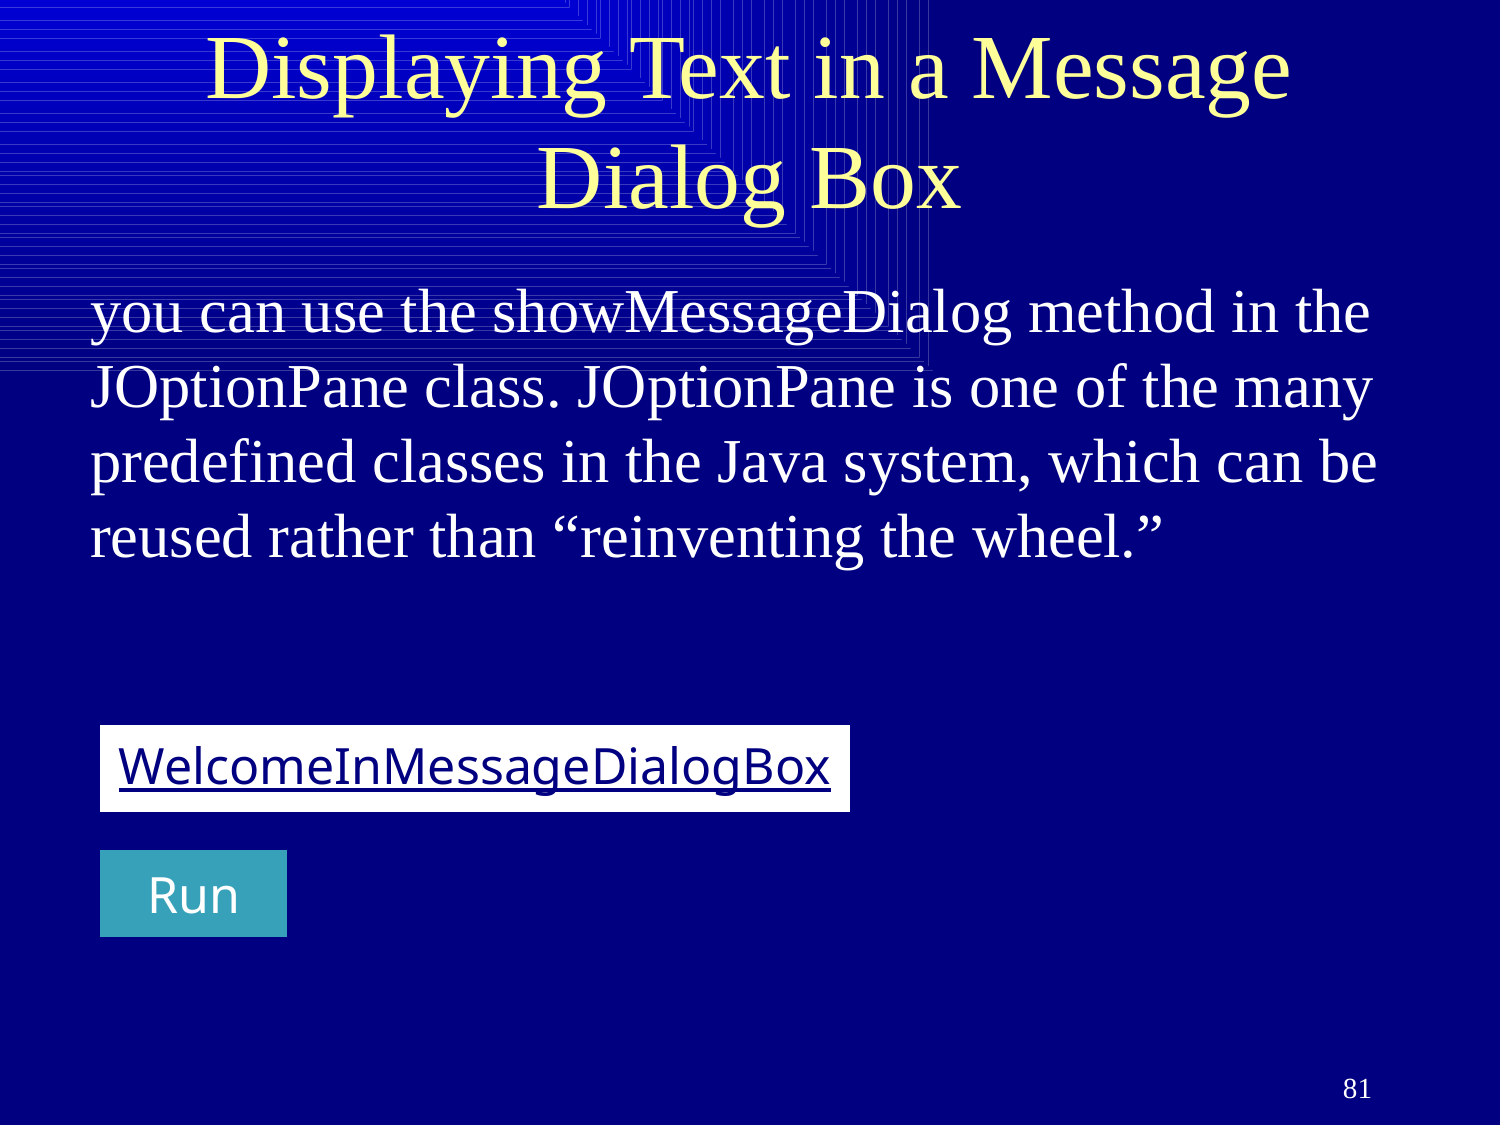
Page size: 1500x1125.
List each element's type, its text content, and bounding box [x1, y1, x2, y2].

text_box Run [99, 849, 288, 938]
text_box WelcomeInMessageDialogBox [99, 724, 850, 813]
title Displaying Text in a Message Dialog Box [112, 0, 1388, 235]
list you can use the showMessageDialog method in the JOptionPane class. JOptionPane is one of the many predefined classes in the Java system, which can be reused rather than “reinventing the wheel.” [75, 262, 1438, 913]
slide_number 81 [1074, 1049, 1388, 1125]
